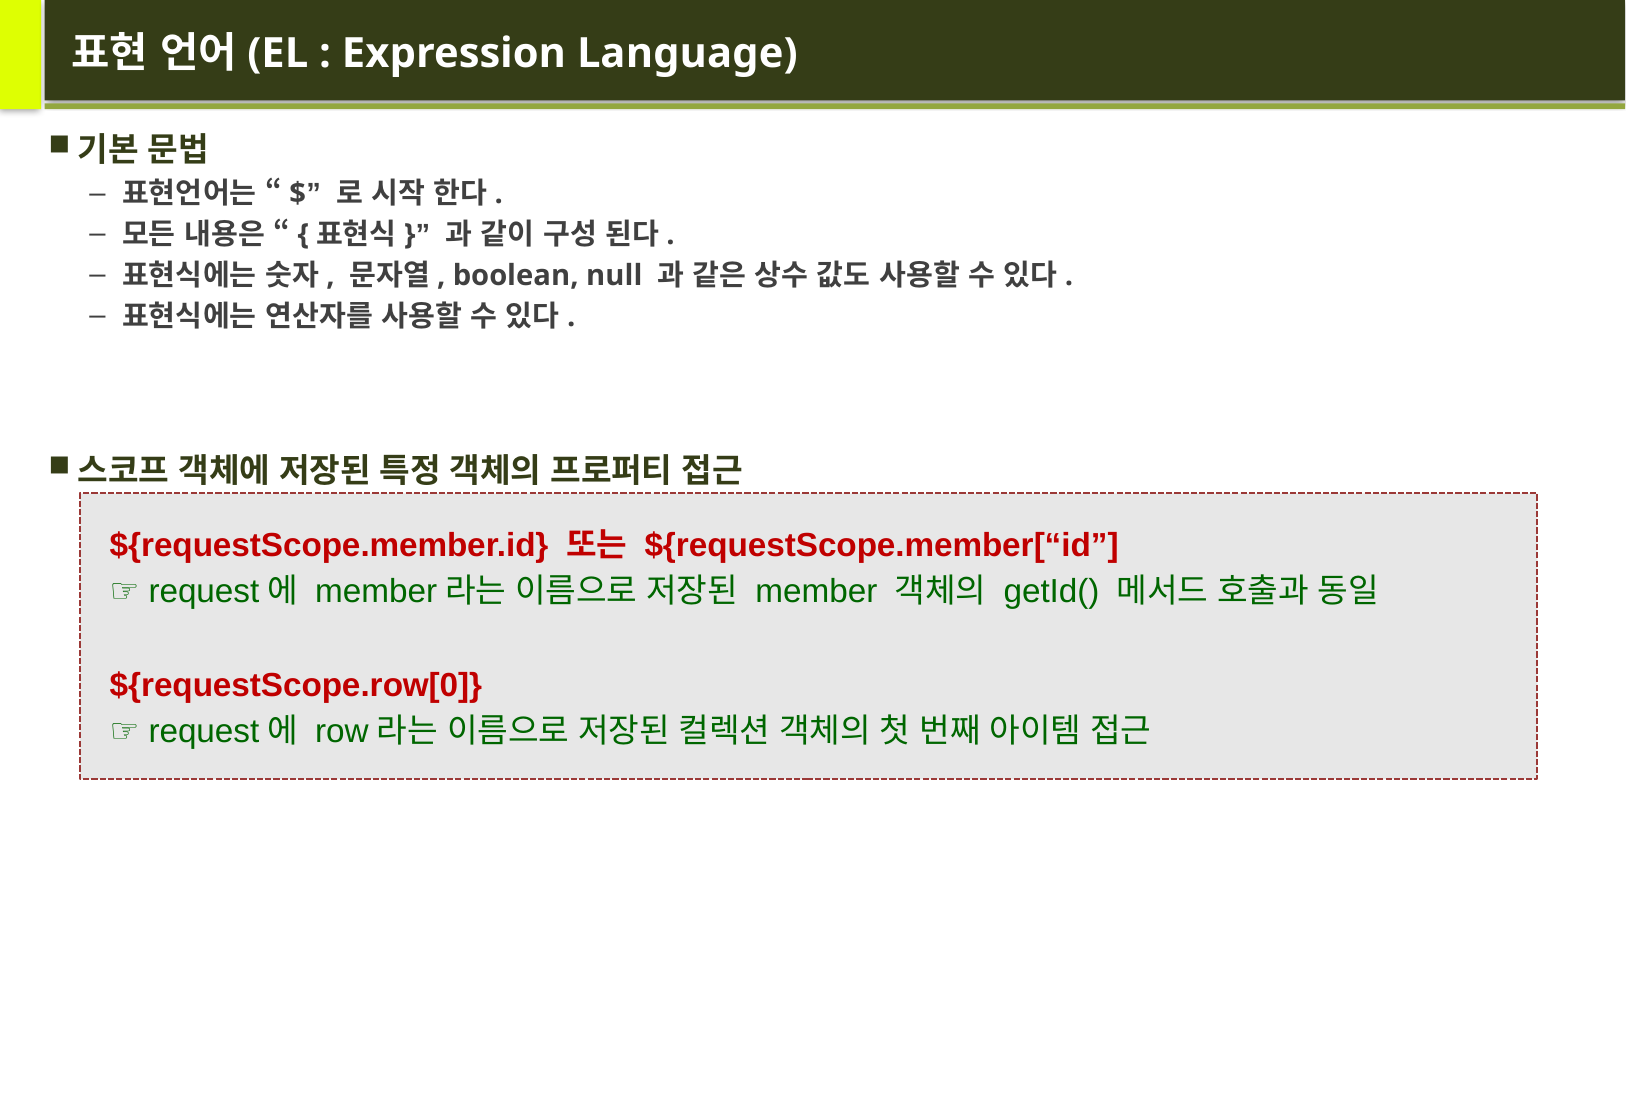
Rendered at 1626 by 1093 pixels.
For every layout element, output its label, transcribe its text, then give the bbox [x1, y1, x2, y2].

text_box ${requestScope.member.id} 또는 ${requestScope.member[“id”] ☞ request에 member라는 이름으로 저장된 member 객체의 getId() 메서드 호출과 동일 ${requestScope.row[0]} ☞ request에 row라는 이름으로 저장된 컬렉션 객체의 첫 번째 아이템 접근 [80, 493, 1538, 779]
title 표현 언어(EL : Expression Language) [56, 0, 1604, 103]
list 기본 문법 표현언어는 “$” 로 시작 한다. 모든 내용은 “{표현식}” 과 같이 구성 된다. 표현식에는 숫자, 문자열, boolean, null 과 같은 상수 값도 사용할 수 있다. 표현식에는 연산자를 사용할 수 있다. 스코프 객체에 저장된 특정 객체의 프로퍼티 접근 [32, 121, 1604, 1055]
